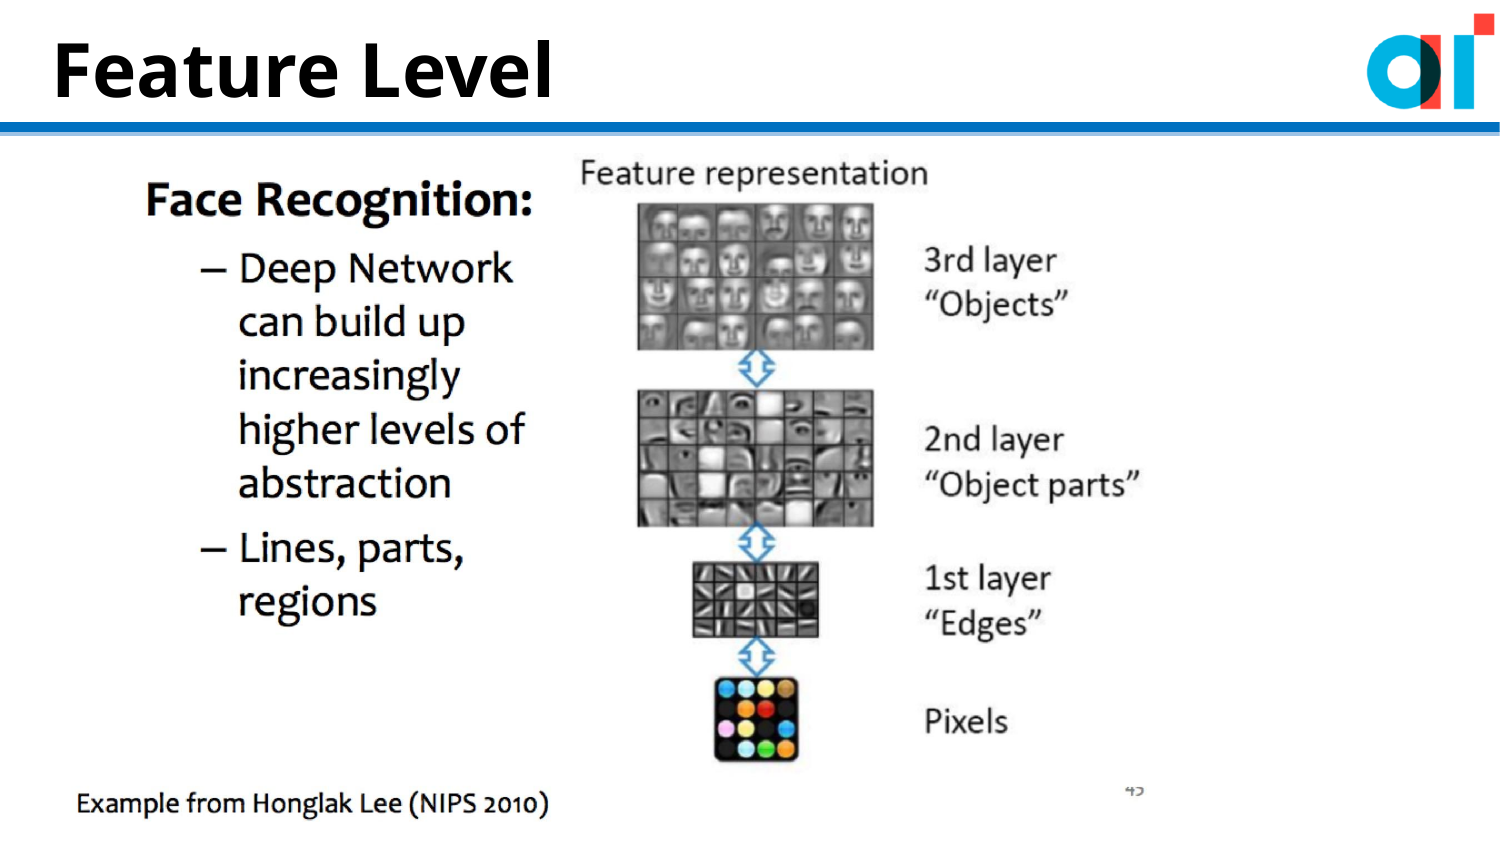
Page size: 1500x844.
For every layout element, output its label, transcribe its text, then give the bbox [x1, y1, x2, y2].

picture [61, 153, 1191, 829]
picture [1355, 0, 1500, 121]
text_box Feature Level [36, 11, 1156, 135]
